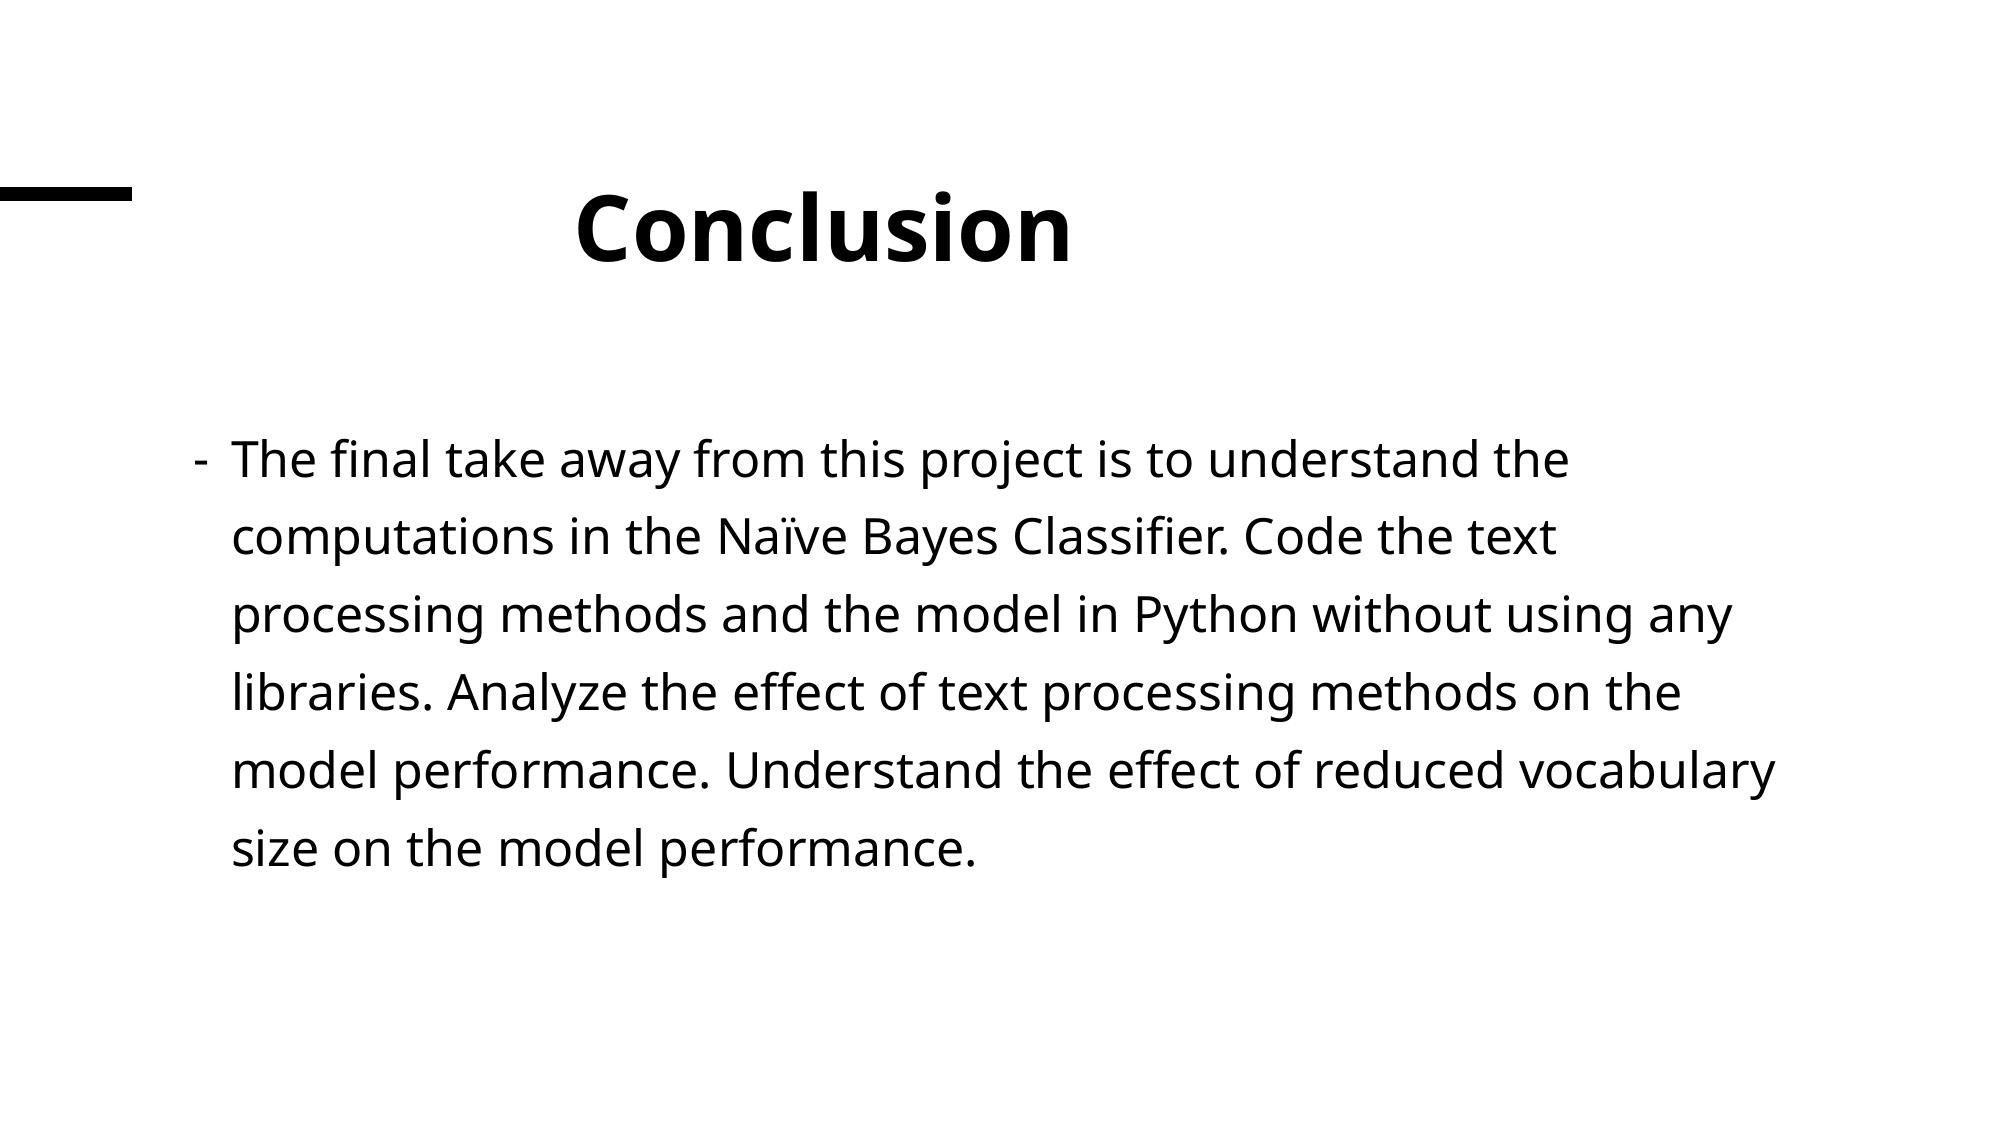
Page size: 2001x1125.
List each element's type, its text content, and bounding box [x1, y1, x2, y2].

list The final take away from this project is to understand the computations in the Naïve Bayes Classifier. Code the text processing methods and the model in Python without using any libraries. Analyze the effect of text processing methods on the model performance. Understand the effect of reduced vocabulary size on the model performance. [178, 401, 1807, 1032]
title Conclusion [178, 178, 1807, 392]
